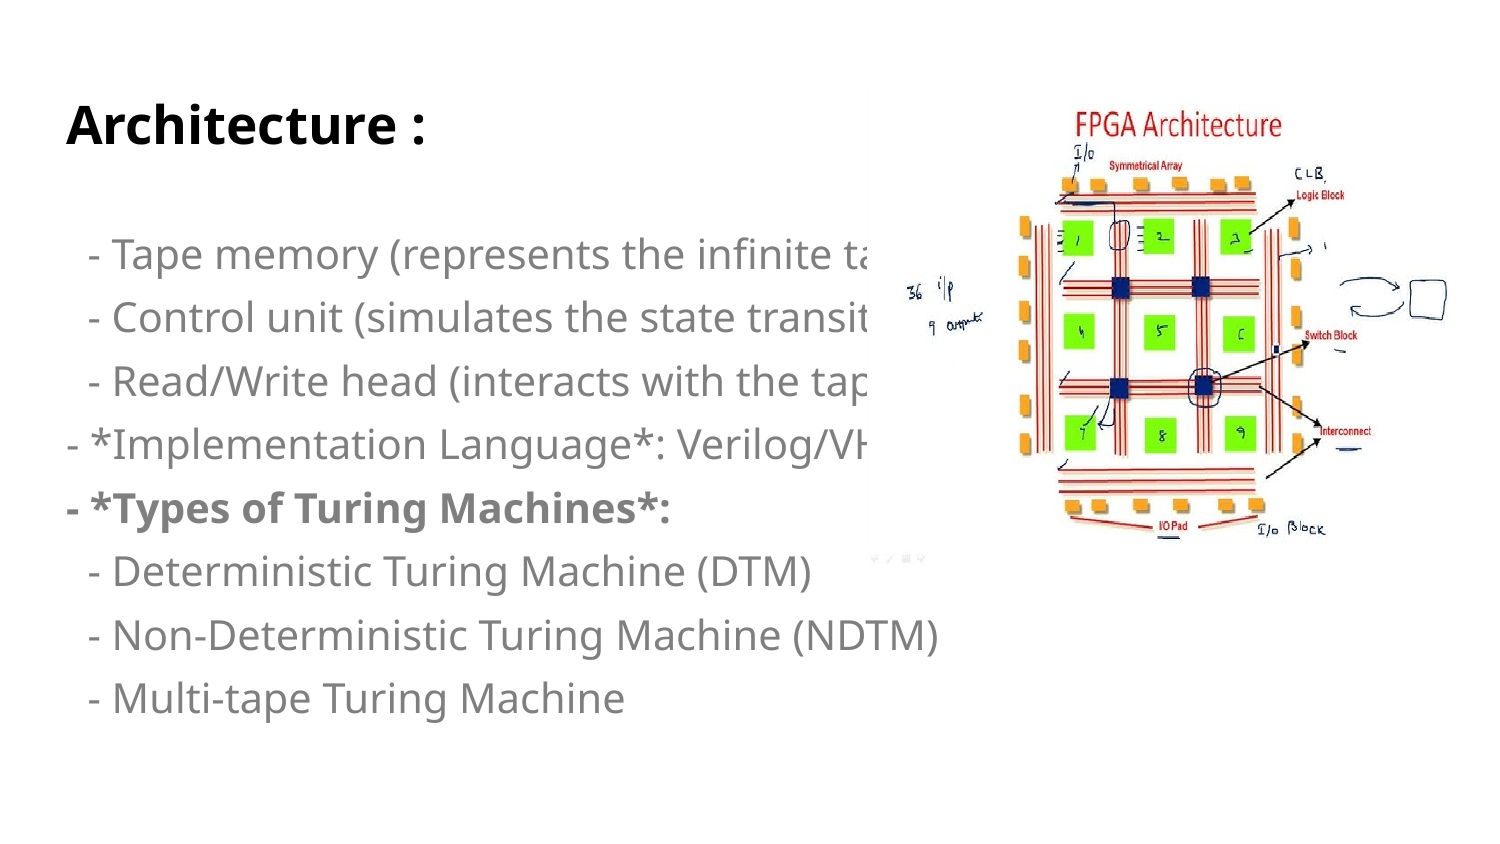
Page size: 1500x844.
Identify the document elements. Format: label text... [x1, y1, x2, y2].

title Architecture : [51, 72, 1449, 176]
list - Tape memory (represents the infinite tape) - Control unit (simulates the state transitions) - Read/Write head (interacts with the tape) - *Implementation Language*: Verilog/VHDL - *Types of Turing Machines*: - Deterministic Turing Machine (DTM) - Non-Deterministic Turing Machine (NDTM) - Multi-tape Turing Machine [51, 189, 1449, 750]
picture [867, 84, 1482, 568]
